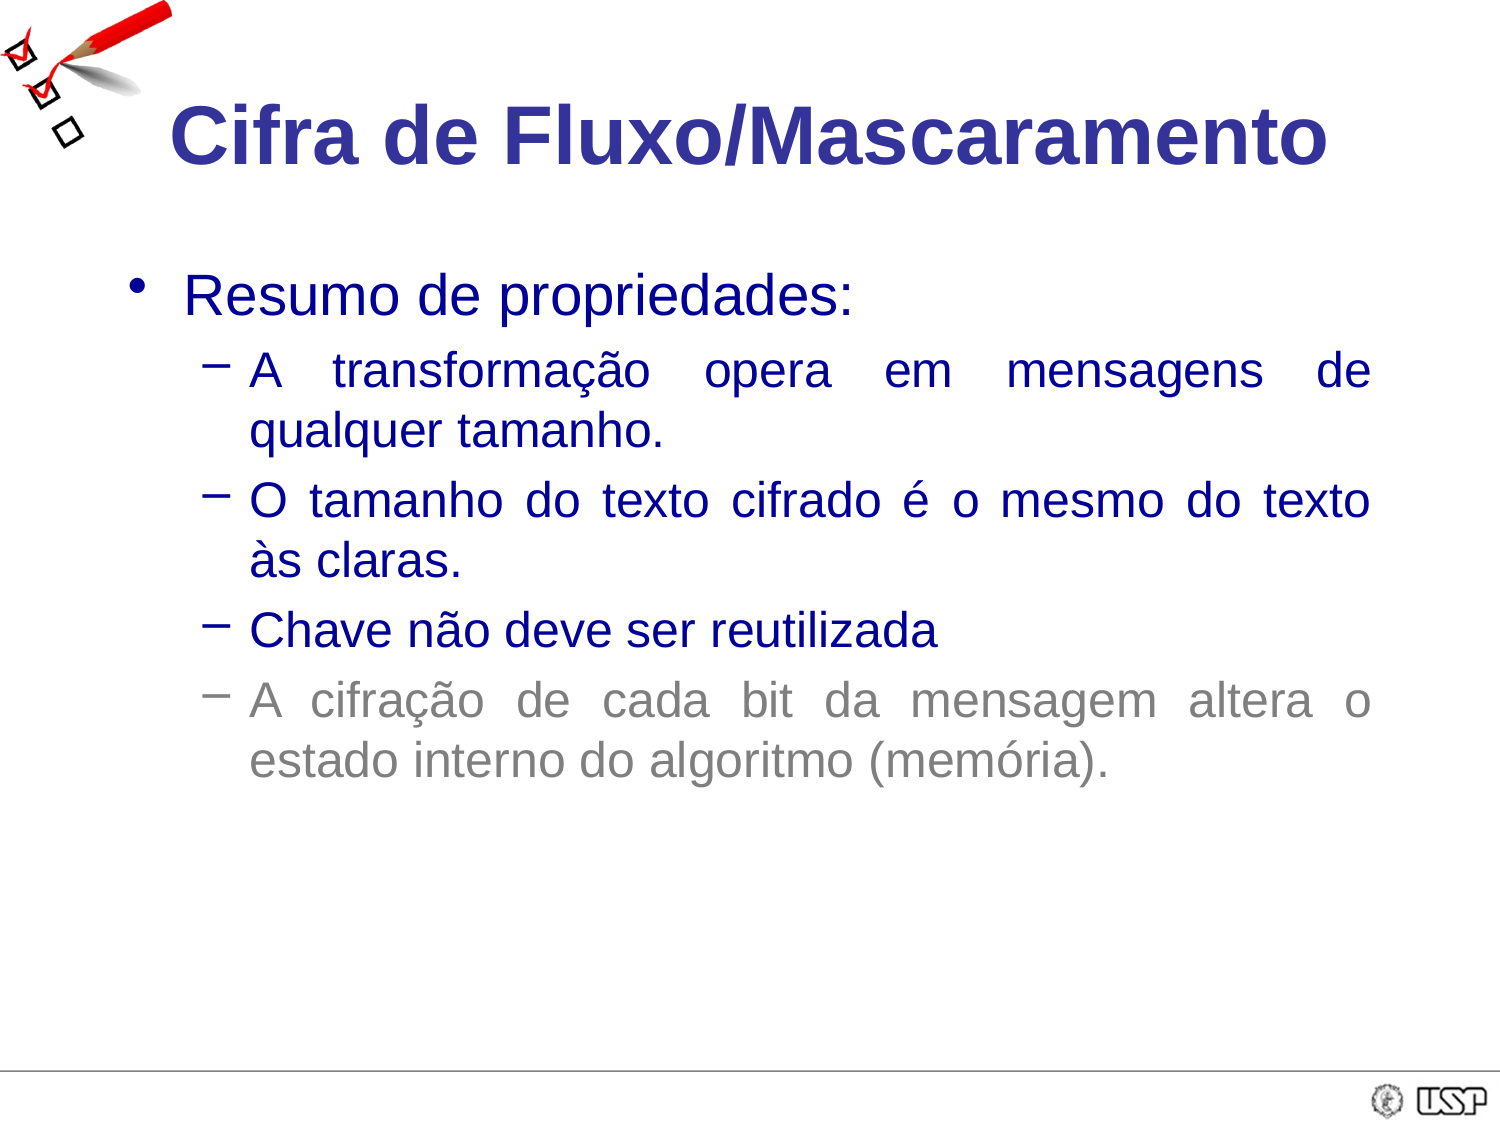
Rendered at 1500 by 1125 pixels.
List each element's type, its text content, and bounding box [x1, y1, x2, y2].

list Resumo de propriedades: A transformação opera em mensagens de qualquer tamanho. O tamanho do texto cifrado é o mesmo do texto às claras. Chave não deve ser reutilizada A cifração de cada bit da mensagem altera o estado interno do algoritmo (memória). [112, 249, 1388, 925]
picture [1364, 1075, 1500, 1125]
title Cifra de Fluxo/Mascaramento [112, 37, 1388, 225]
picture [0, 0, 172, 149]
